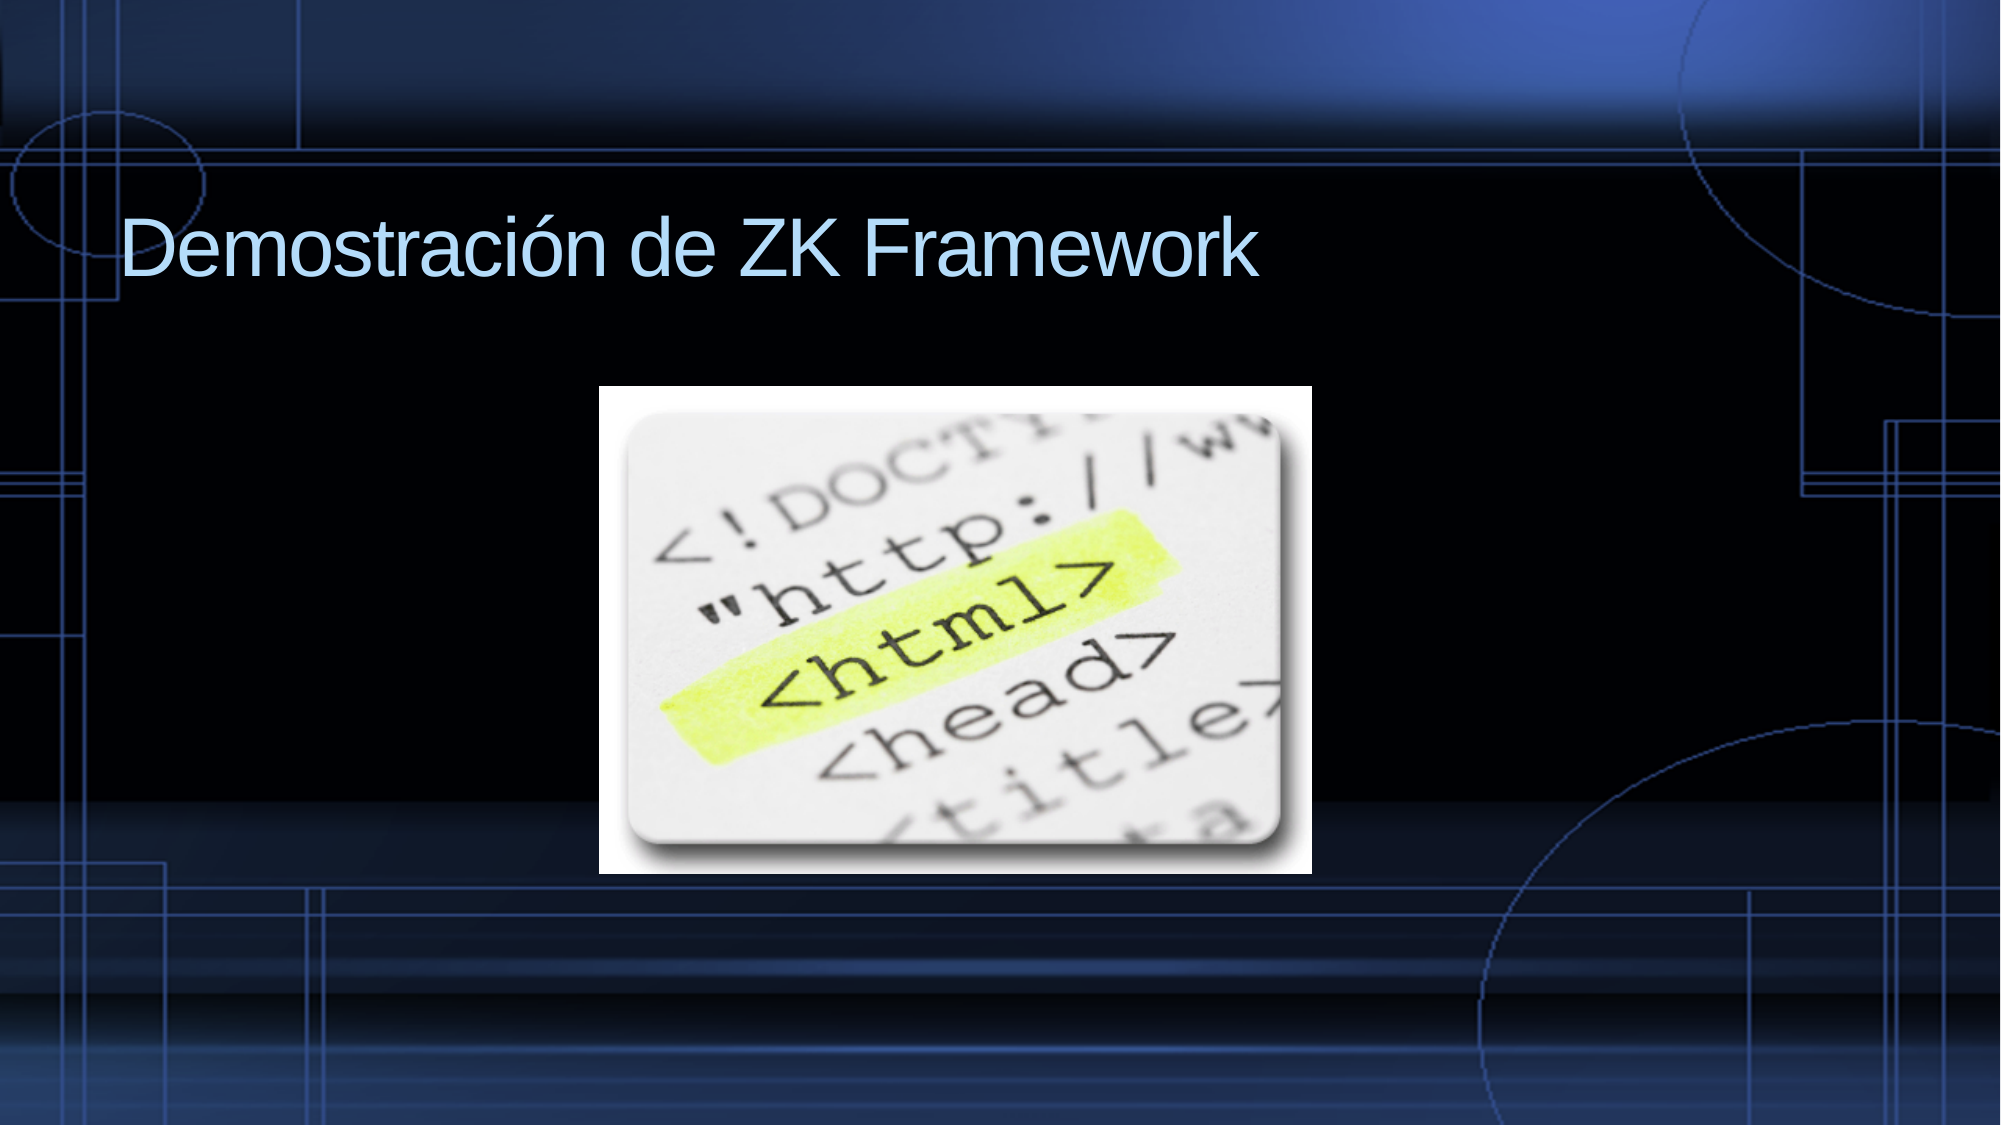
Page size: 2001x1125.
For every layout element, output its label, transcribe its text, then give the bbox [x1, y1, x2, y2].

picture [0, 0, 2001, 1125]
title Demostración de ZK Framework [104, 185, 1905, 336]
